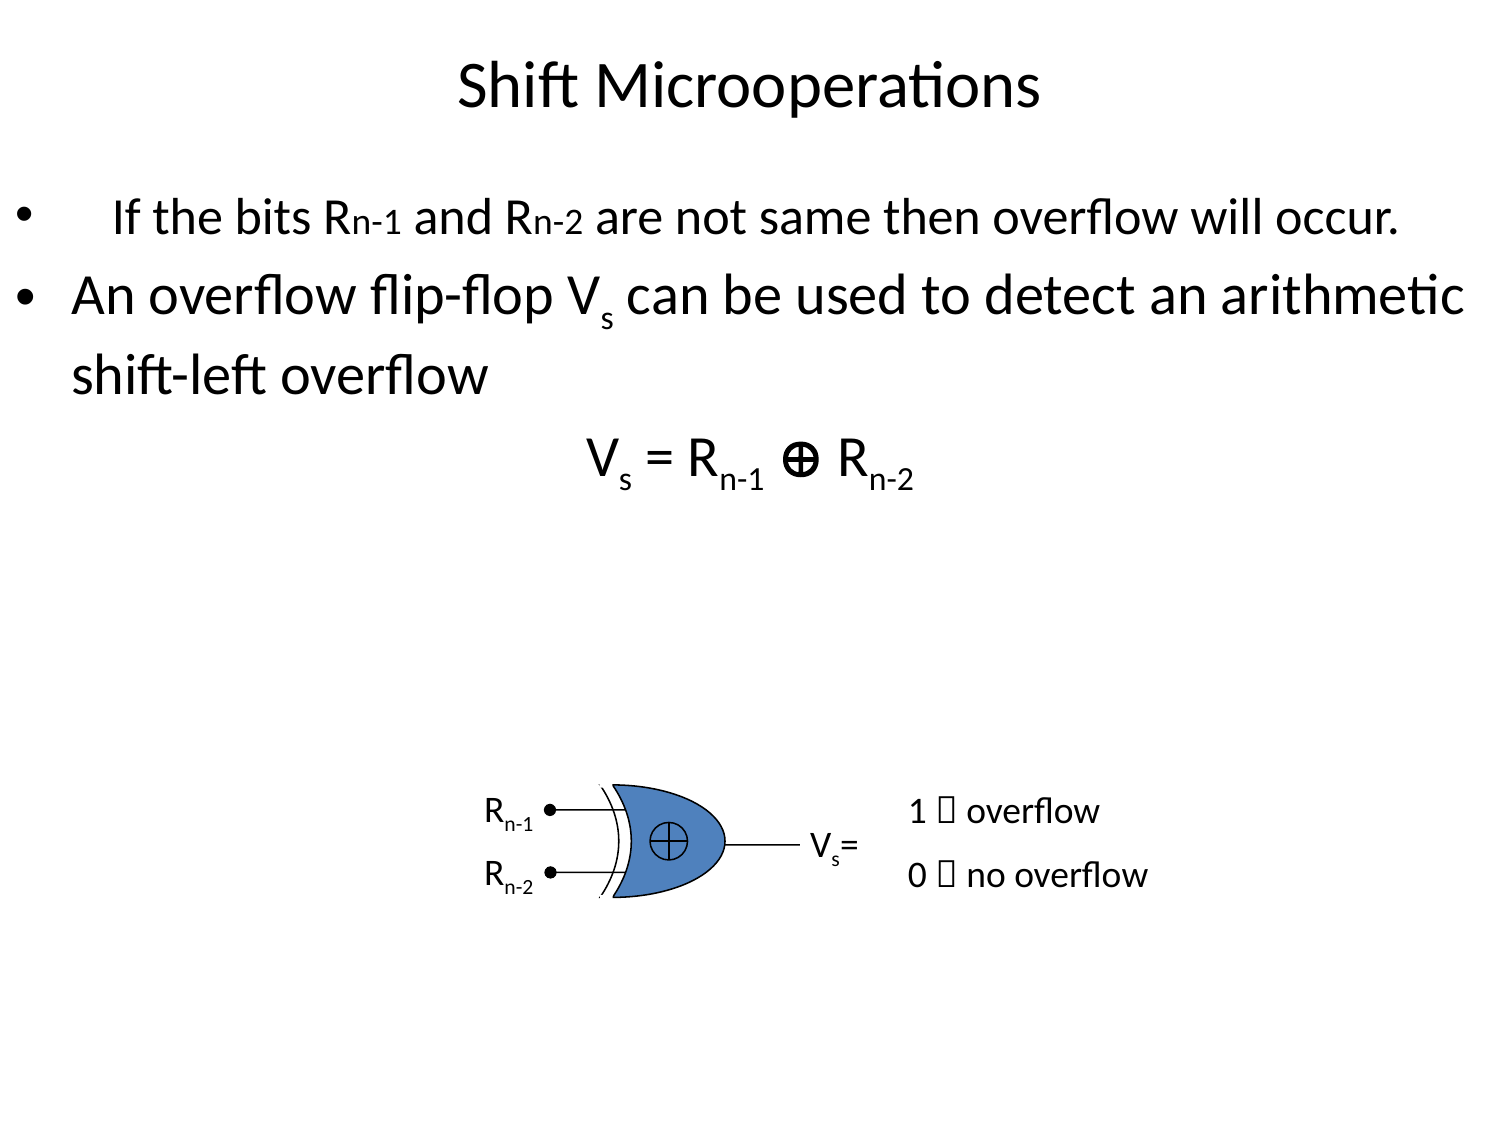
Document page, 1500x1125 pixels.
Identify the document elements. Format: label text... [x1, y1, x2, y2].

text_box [449, 774, 1231, 908]
list If the bits Rn-1 and Rn-2 are not same then overflow will occur. An overflow flip-flop Vs can be used to detect an arithmetic shift-left overflow Vs = Rn-1  Rn-2 [0, 174, 1500, 575]
title Shift Microoperations [0, 0, 1500, 163]
